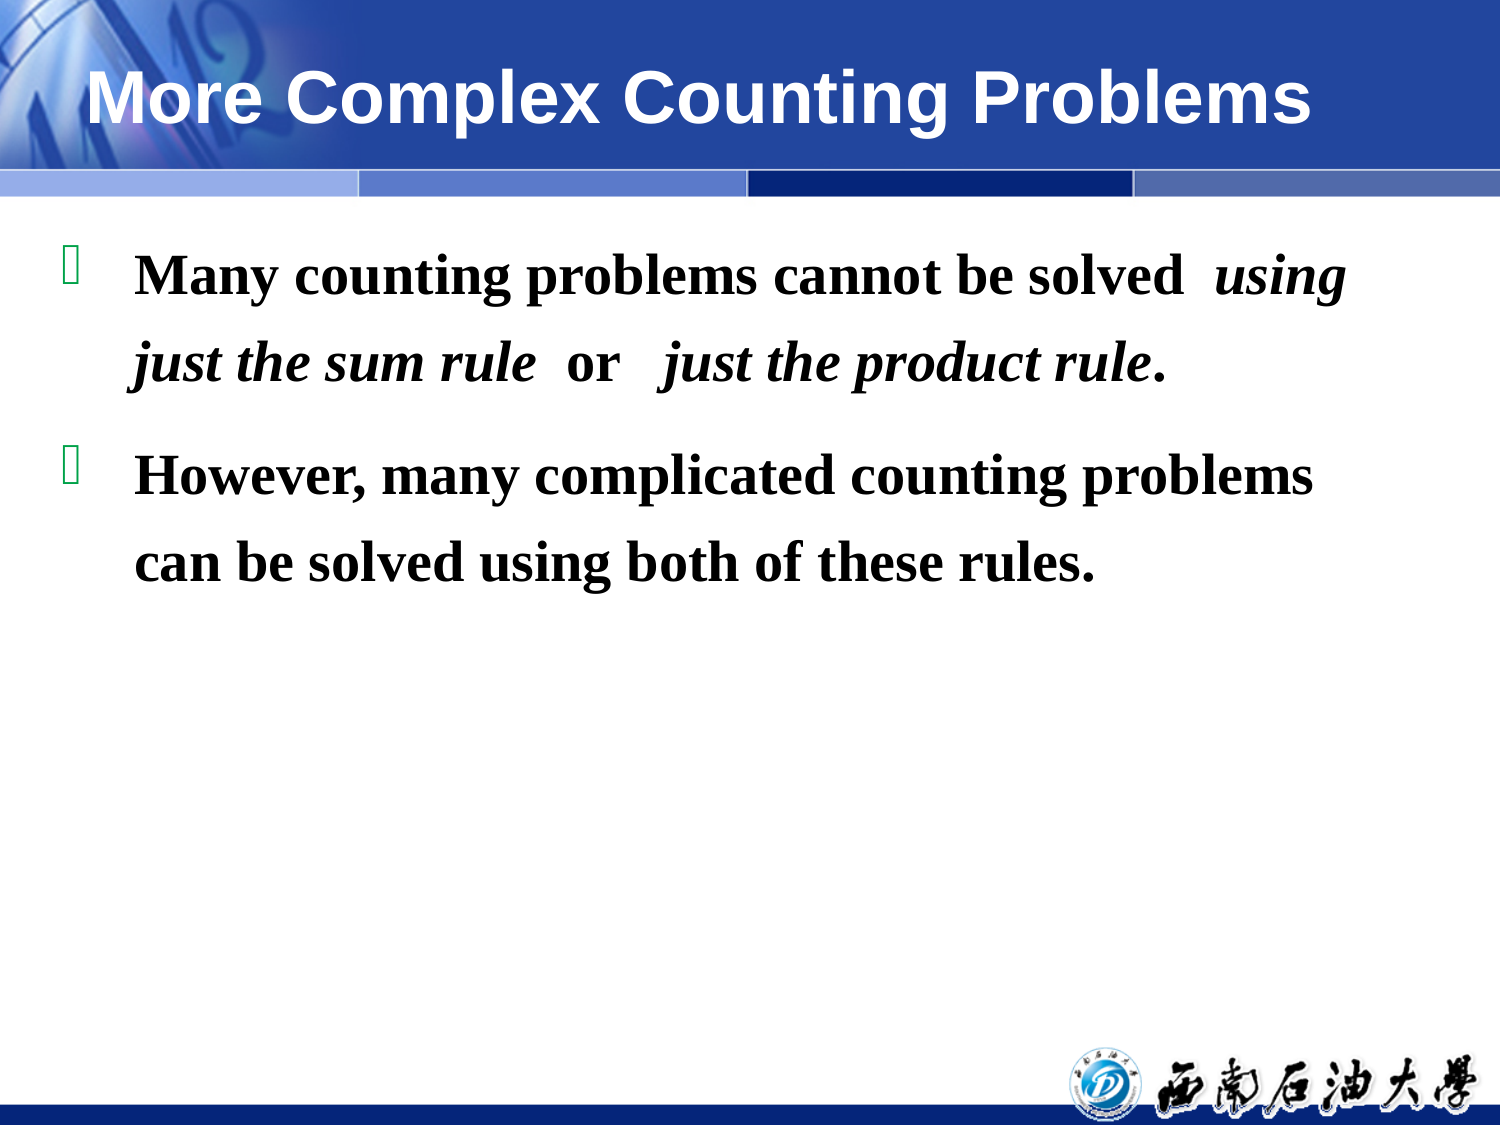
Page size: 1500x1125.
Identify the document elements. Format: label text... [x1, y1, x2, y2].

list Many counting problems cannot be solved using just the sum rule or just the product rule. However, many complicated counting problems can be solved using both of these rules. [46, 210, 1404, 988]
title More Complex Counting Problems [70, 46, 1371, 141]
picture [0, 0, 1500, 1125]
